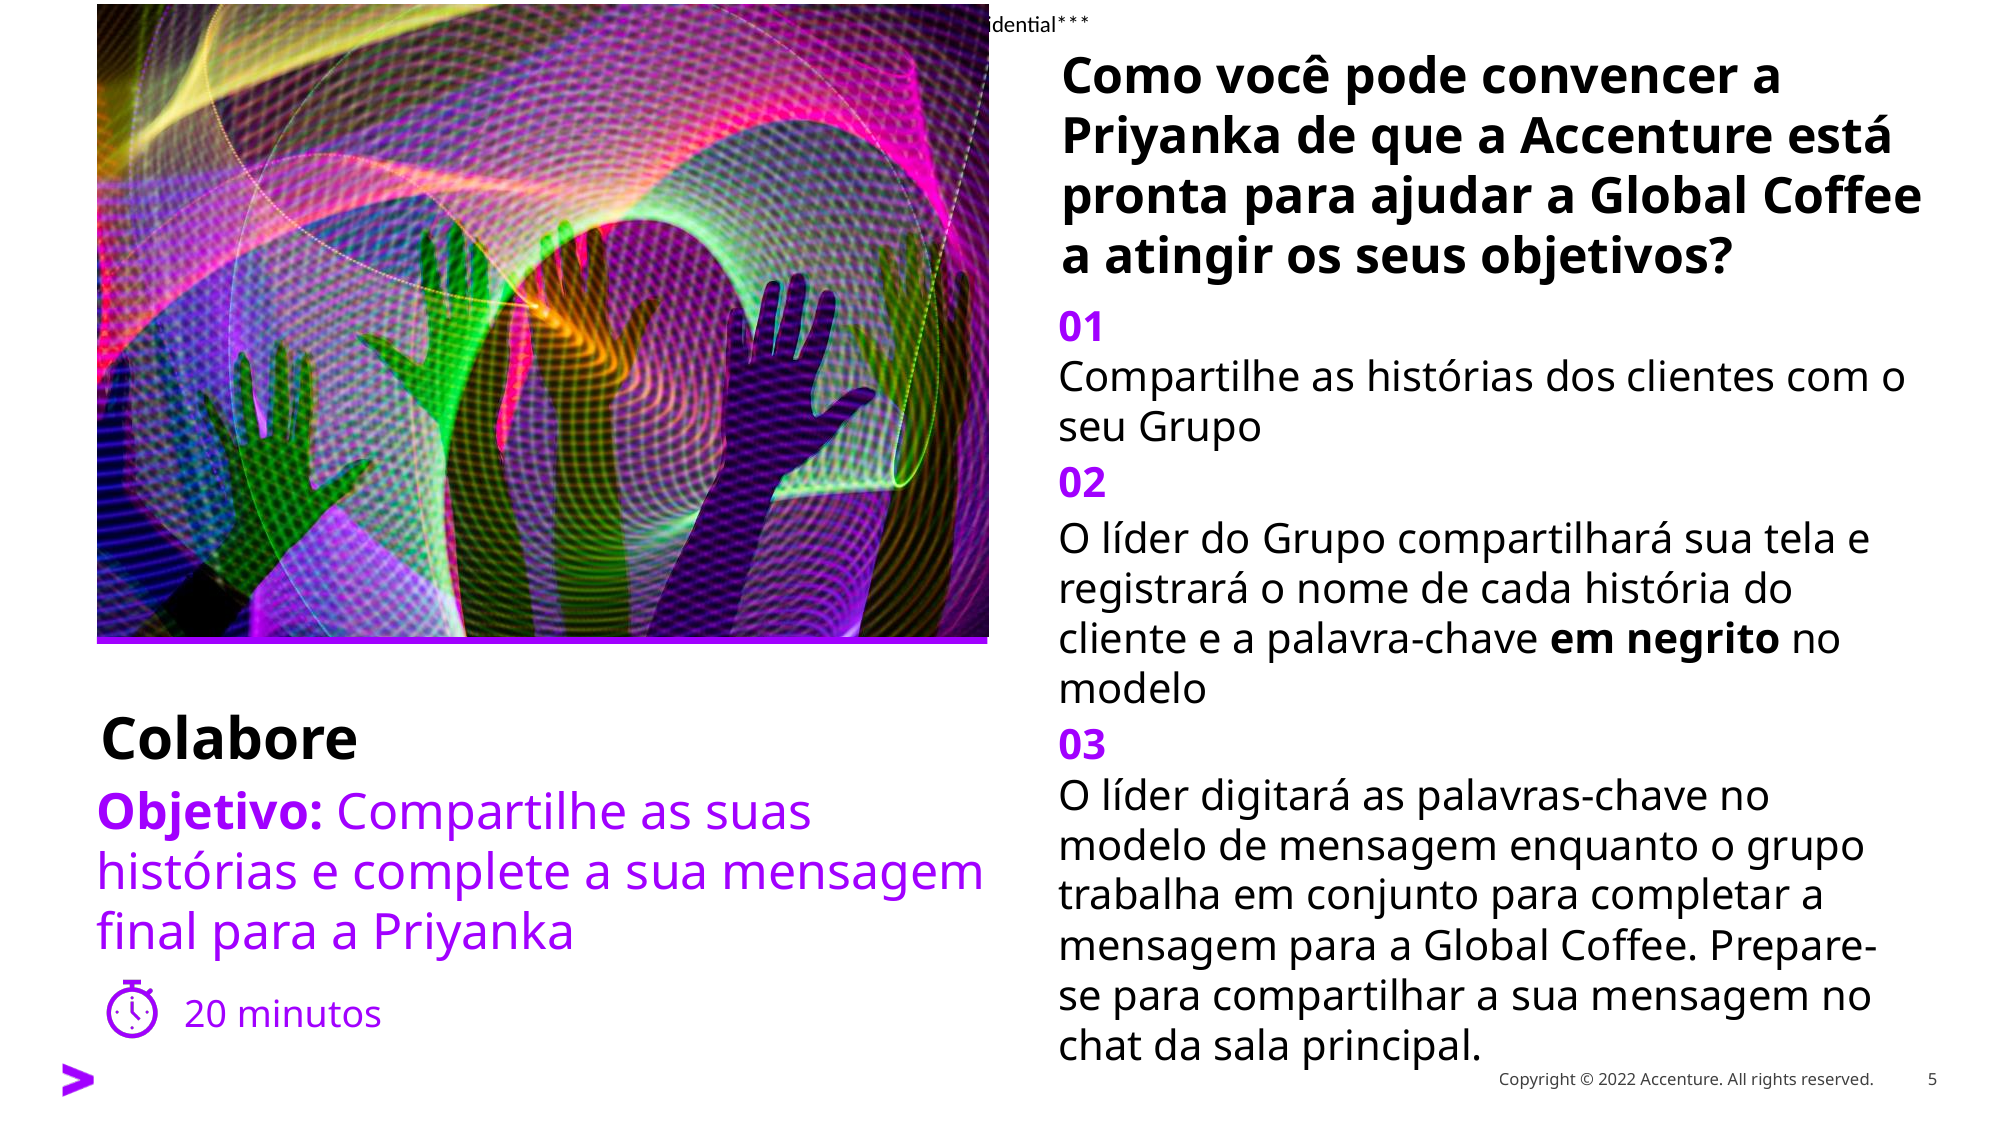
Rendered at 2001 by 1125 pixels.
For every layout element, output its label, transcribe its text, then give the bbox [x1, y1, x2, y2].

picture [62, 1063, 94, 1097]
text_box [96, 635, 988, 645]
title Colabore [100, 701, 984, 779]
text_box 20 minutos [184, 990, 486, 1043]
text_box Objetivo: Compartilhe as suas histórias e complete a sua mensagem final para a Priyanka [96, 779, 1018, 960]
text_box 01 Compartilhe as histórias dos clientes com o seu Grupo 02 O líder do Grupo compartilhará sua tela e registrará o nome de cada história do cliente e a palavra-chave em negrito no modelo 03 O líder digitará as palavras-chave no modelo de mensagem enquanto o grupo trabalha em conjunto para completar a mensagem para a Global Coffee. Prepare-se para compartilhar a sua mensagem no chat da sala principal. [1043, 292, 1935, 1076]
picture [96, 973, 168, 1045]
picture [97, 4, 989, 638]
text_box Como você pode convencer a Priyanka de que a Accenture está pronta para ajudar a Global Coffee a atingir os seus objetivos? [1060, 43, 1952, 321]
